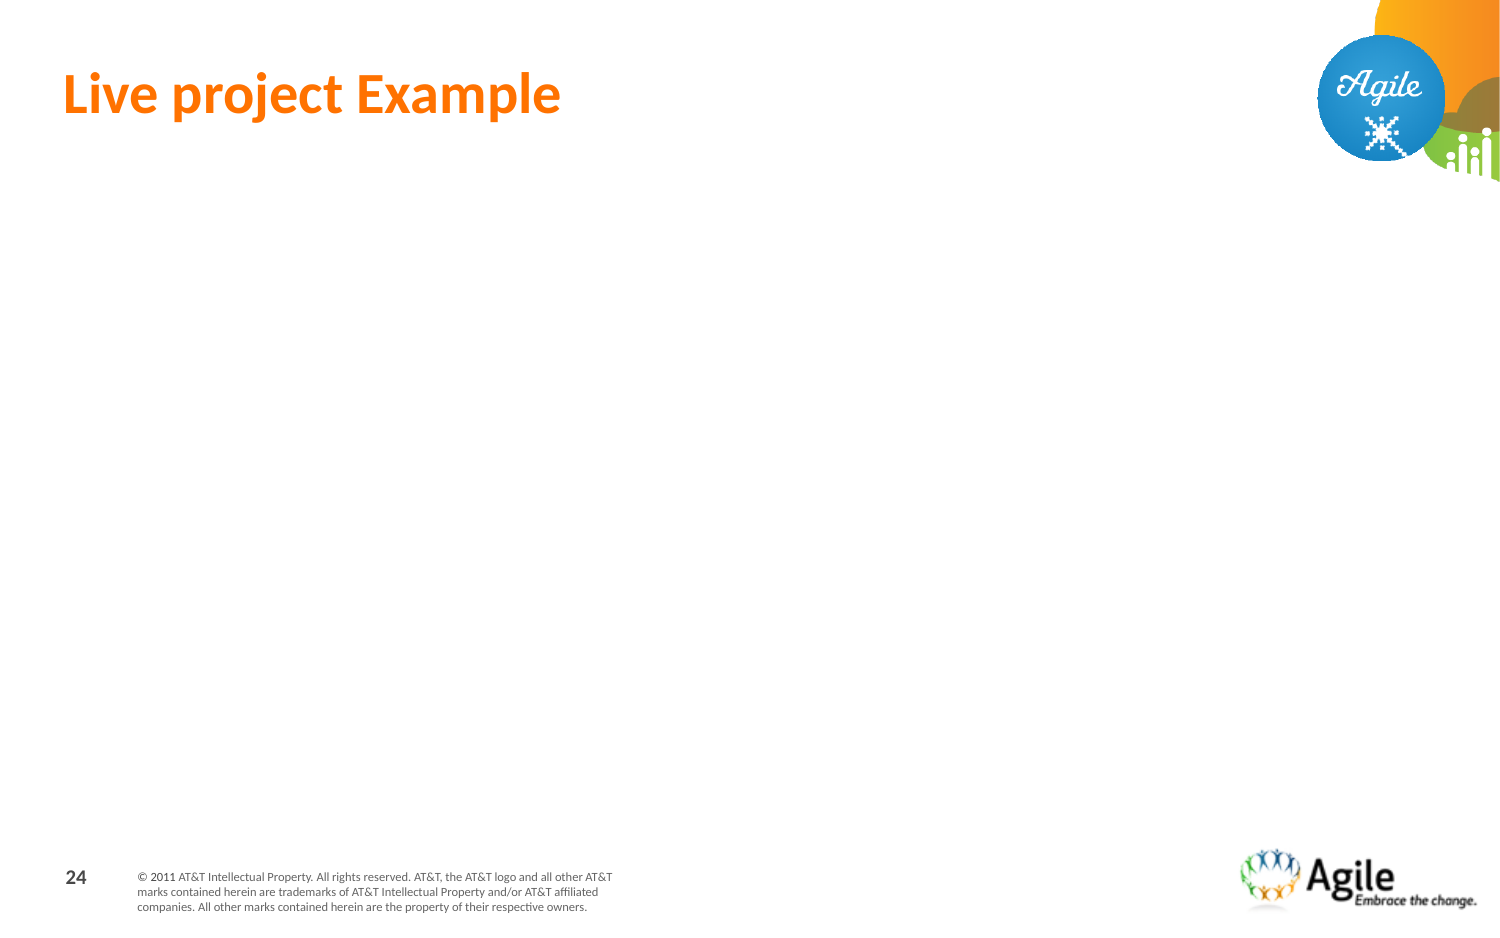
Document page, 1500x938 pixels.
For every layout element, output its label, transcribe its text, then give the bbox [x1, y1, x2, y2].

picture [1317, 0, 1500, 209]
slide_number 24 [65, 863, 129, 885]
picture [1233, 839, 1481, 918]
title Live project Example [63, 51, 1401, 198]
